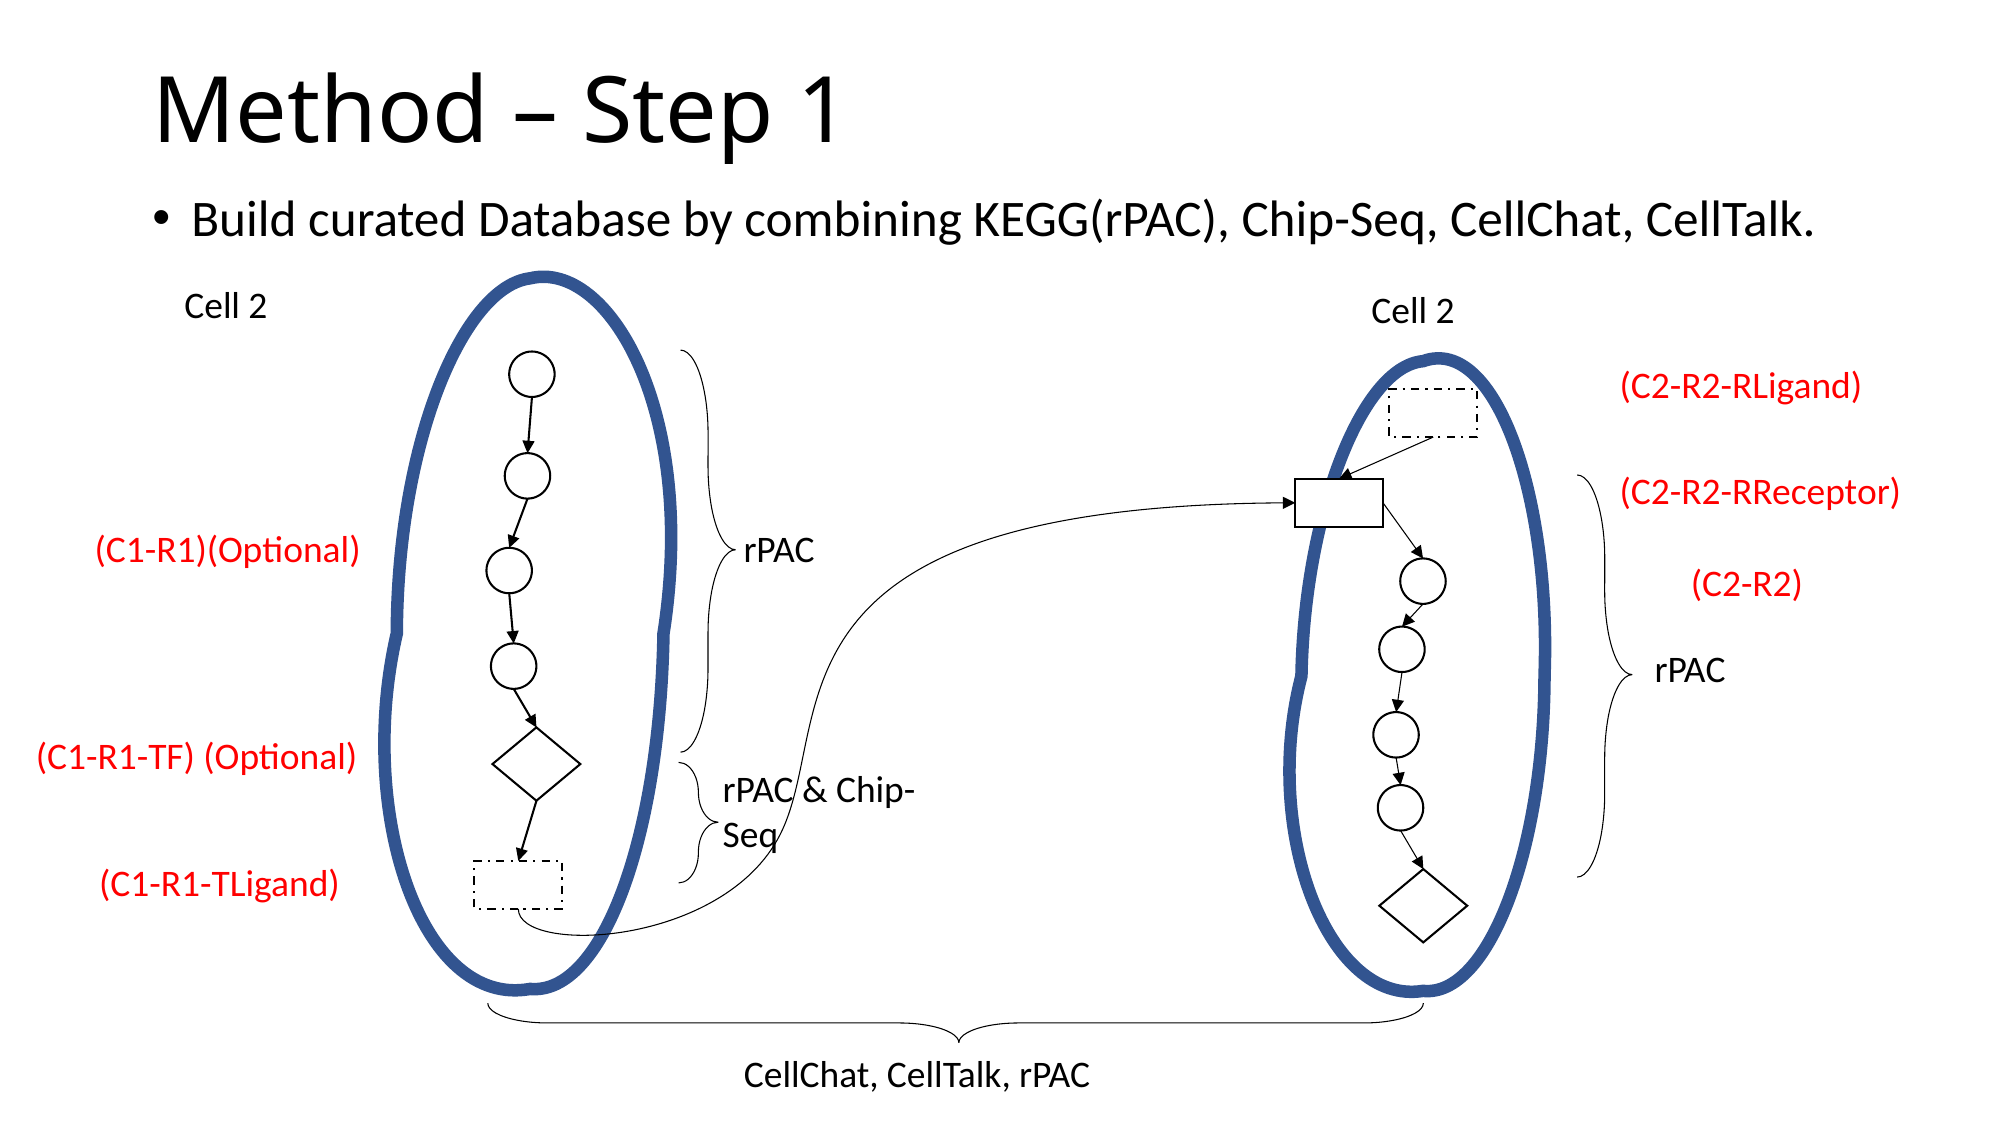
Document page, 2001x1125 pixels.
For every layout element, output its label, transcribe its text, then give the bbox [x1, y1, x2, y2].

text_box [509, 498, 528, 548]
text_box (C2-R2-RReceptor) [1604, 460, 1923, 520]
text_box [1577, 474, 1633, 878]
title Method – Step 1 [137, 3, 1863, 184]
text_box (C1-R1)(Optional) [79, 517, 382, 578]
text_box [1383, 502, 1424, 559]
text_box (C2-R2-RLigand) [1604, 353, 1923, 414]
text_box [1288, 357, 1547, 993]
text_box rPAC [1639, 637, 1749, 698]
text_box Cell 2 [169, 273, 331, 334]
text_box [1294, 478, 1384, 528]
list Build curated Database by combining KEGG(rPAC), Chip-Seq, CellChat, CellTalk. [137, 184, 1863, 258]
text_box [1401, 603, 1424, 627]
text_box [527, 396, 532, 454]
text_box (C1-R1-TLigand) [84, 851, 381, 911]
text_box [485, 546, 533, 595]
text_box [489, 642, 538, 690]
text_box [1399, 557, 1447, 605]
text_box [509, 593, 514, 644]
text_box [473, 860, 563, 910]
text_box (C1-R1-TF) (Optional) [21, 724, 375, 785]
text_box [383, 275, 673, 992]
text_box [513, 688, 537, 728]
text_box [1396, 757, 1401, 786]
text_box [1376, 784, 1425, 832]
text_box [1388, 388, 1478, 438]
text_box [1396, 672, 1402, 713]
text_box [678, 761, 703, 884]
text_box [1400, 830, 1424, 870]
text_box [487, 1003, 703, 1024]
text_box [503, 452, 552, 500]
text_box [680, 349, 703, 753]
text_box (C2-R2) [1676, 551, 1822, 611]
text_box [518, 800, 537, 861]
text_box [508, 350, 556, 398]
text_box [703, 317, 1110, 1095]
text_box [1372, 711, 1420, 759]
text_box [1377, 868, 1469, 944]
text_box Cell 2 [1356, 278, 1518, 338]
text_box [1110, 1003, 1424, 1024]
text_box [1339, 437, 1434, 479]
text_box [1378, 625, 1426, 674]
text_box CellChat, CellTalk, rPAC [729, 1042, 1140, 1103]
text_box [490, 726, 582, 801]
